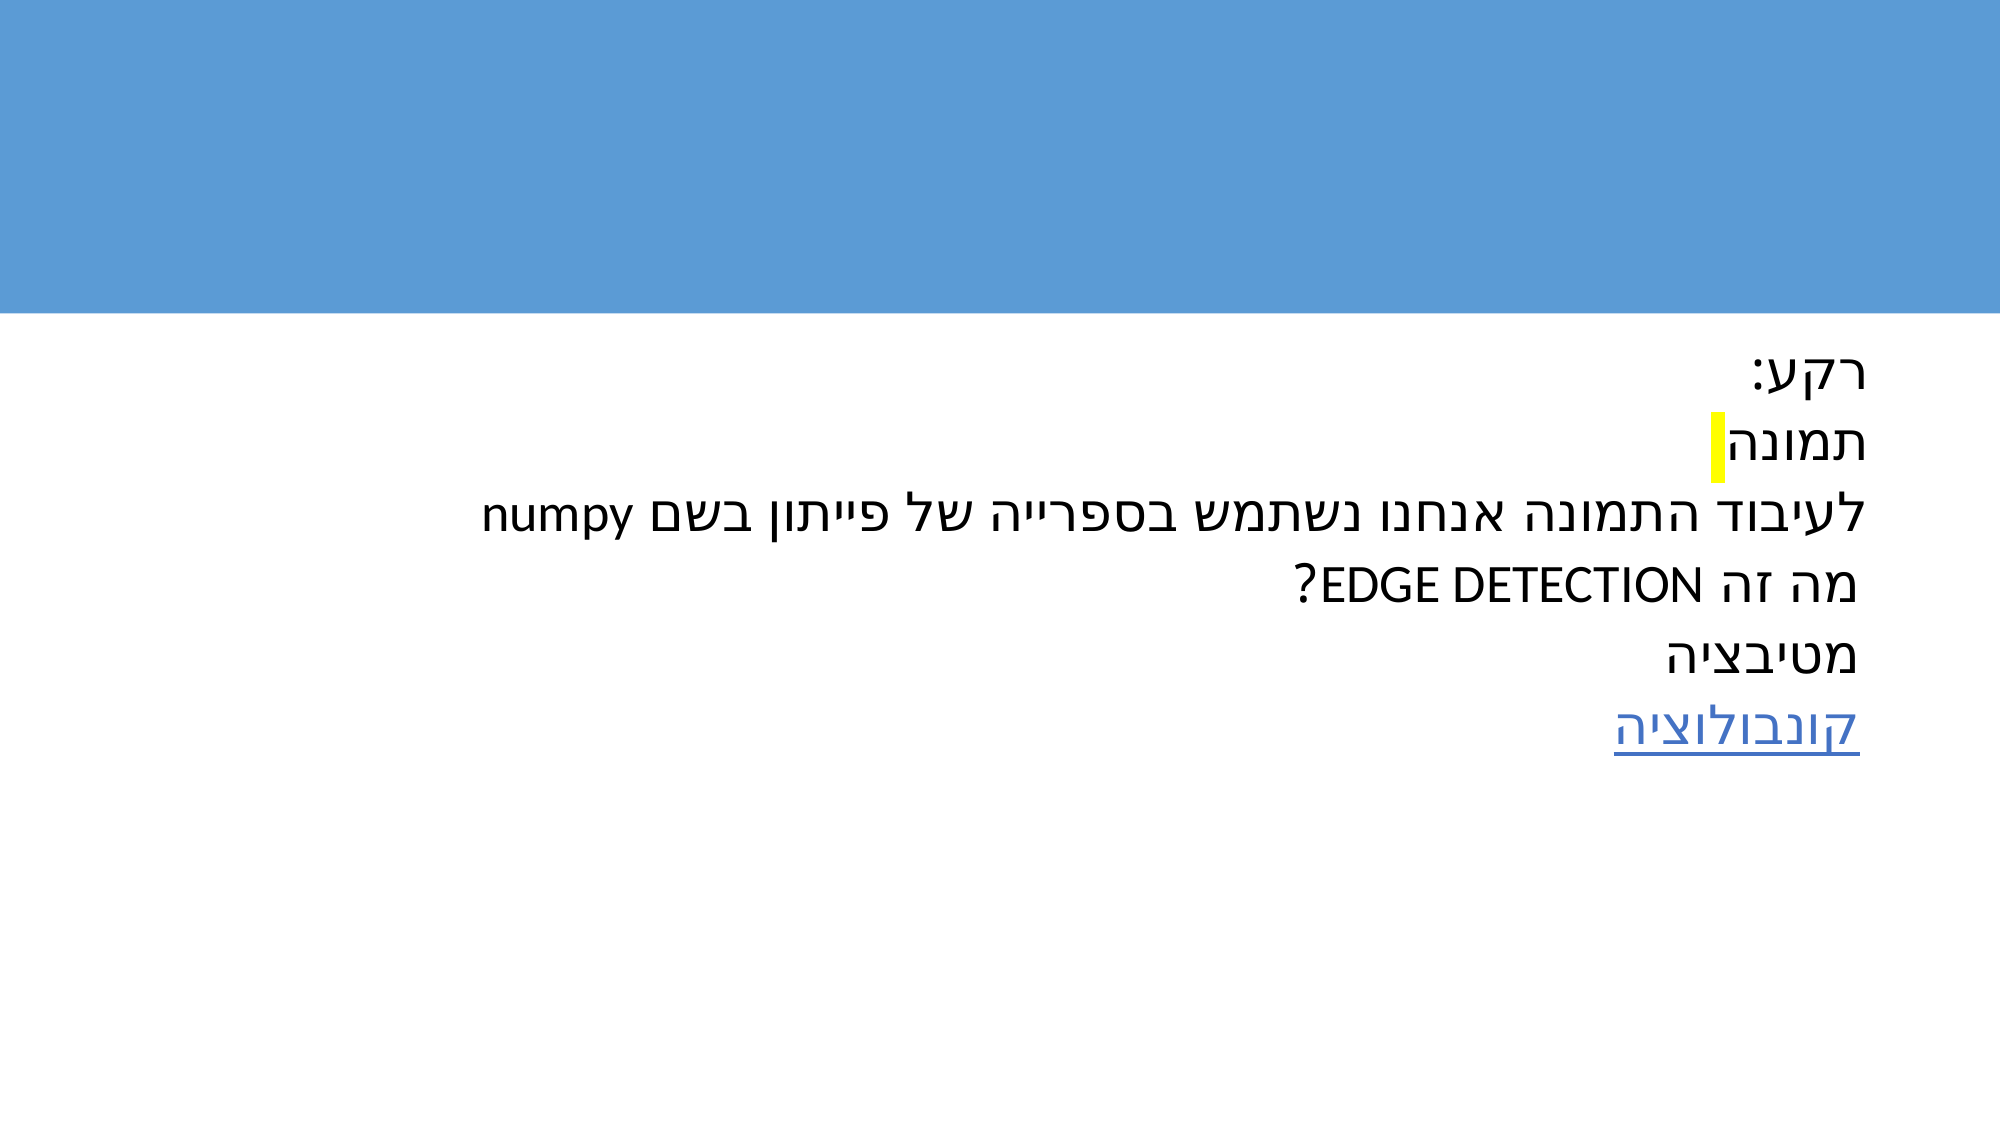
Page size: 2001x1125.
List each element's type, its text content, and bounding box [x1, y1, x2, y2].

text_box [0, 0, 2000, 314]
text_box רקע: תמונה לעיבוד התמונה אנחנו נשתמש בספרייה של פייתון בשם numpy מה זה EDGE DETECTION? מטיבציה קונבולוציה [159, 335, 1885, 949]
